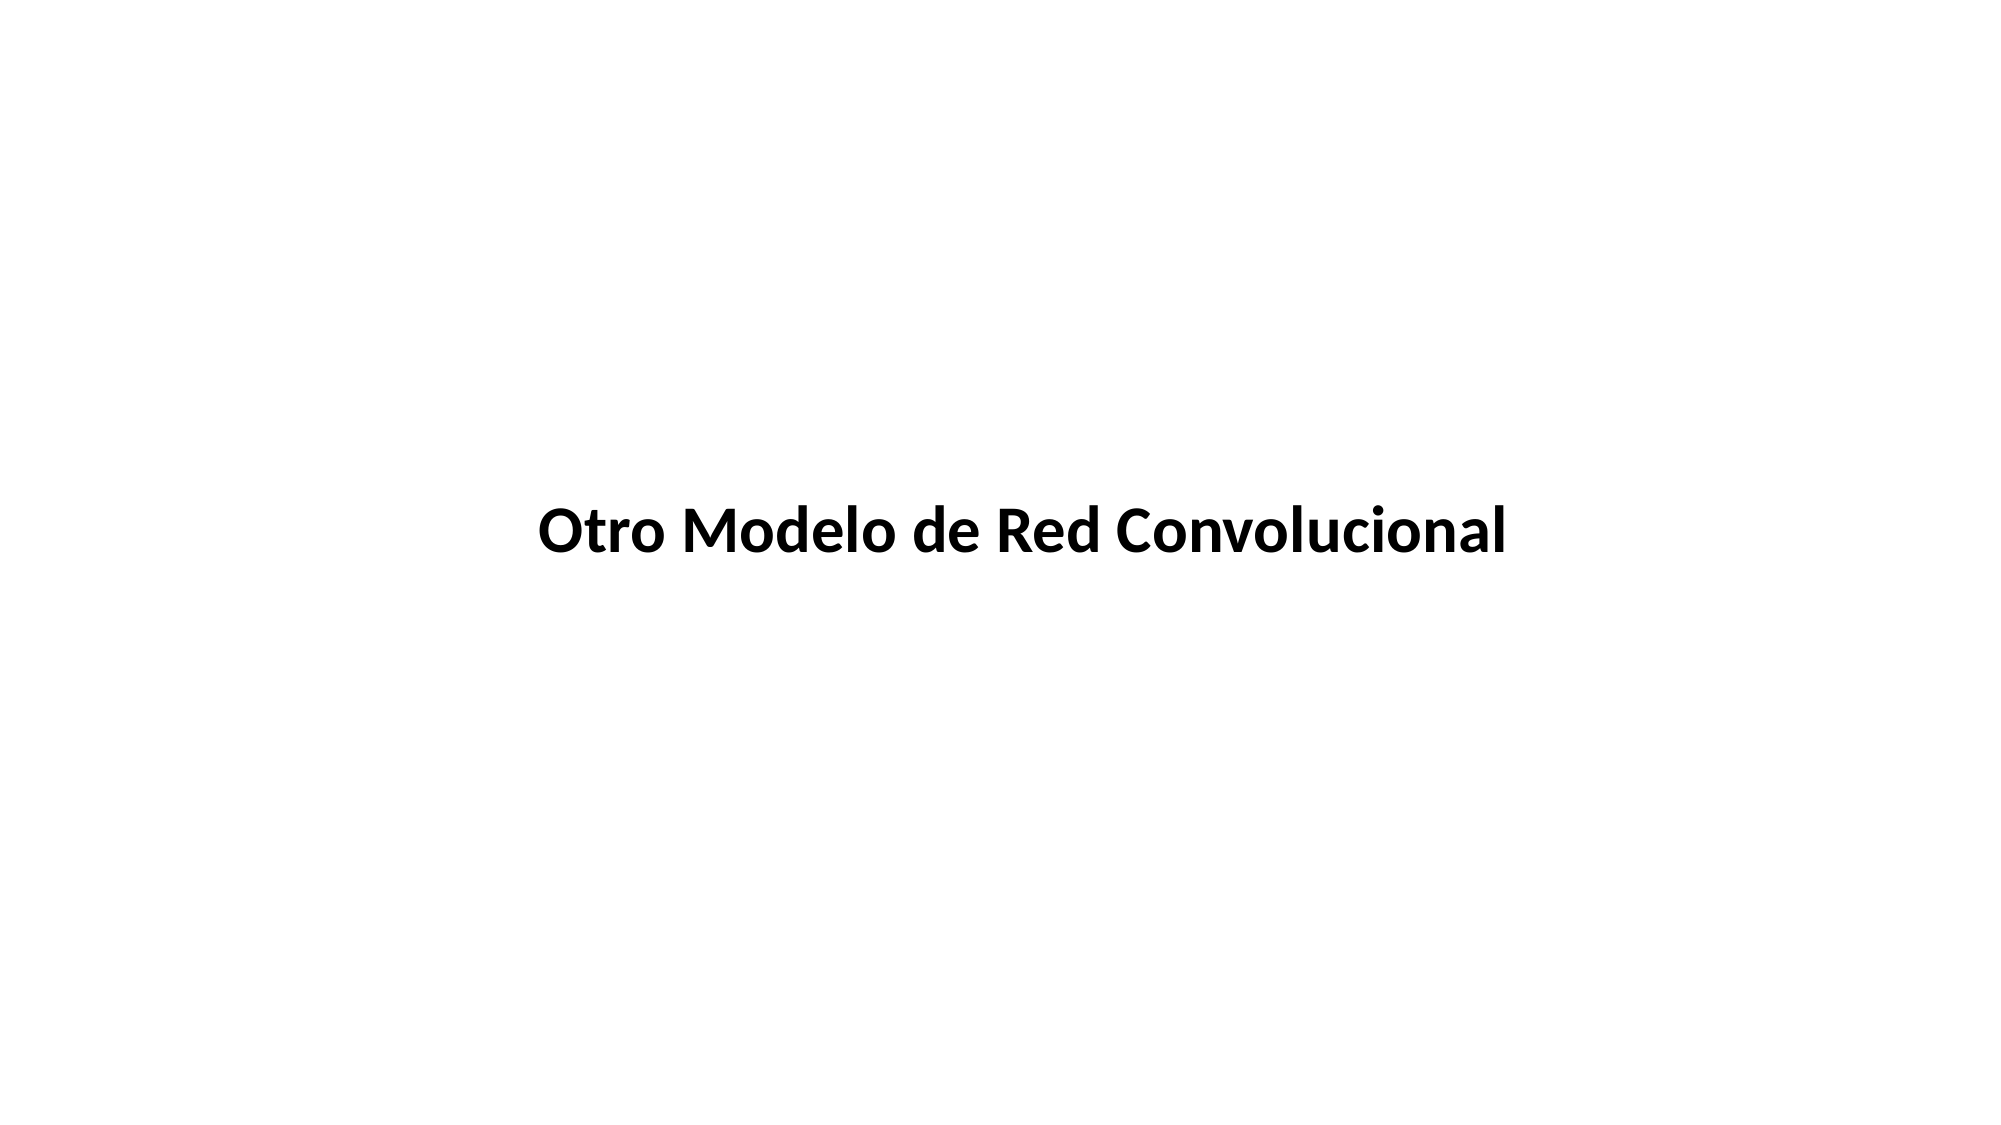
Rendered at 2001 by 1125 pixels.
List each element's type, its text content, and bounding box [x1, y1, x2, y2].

text_box Otro Modelo de Red Convolucional [110, 478, 1938, 734]
